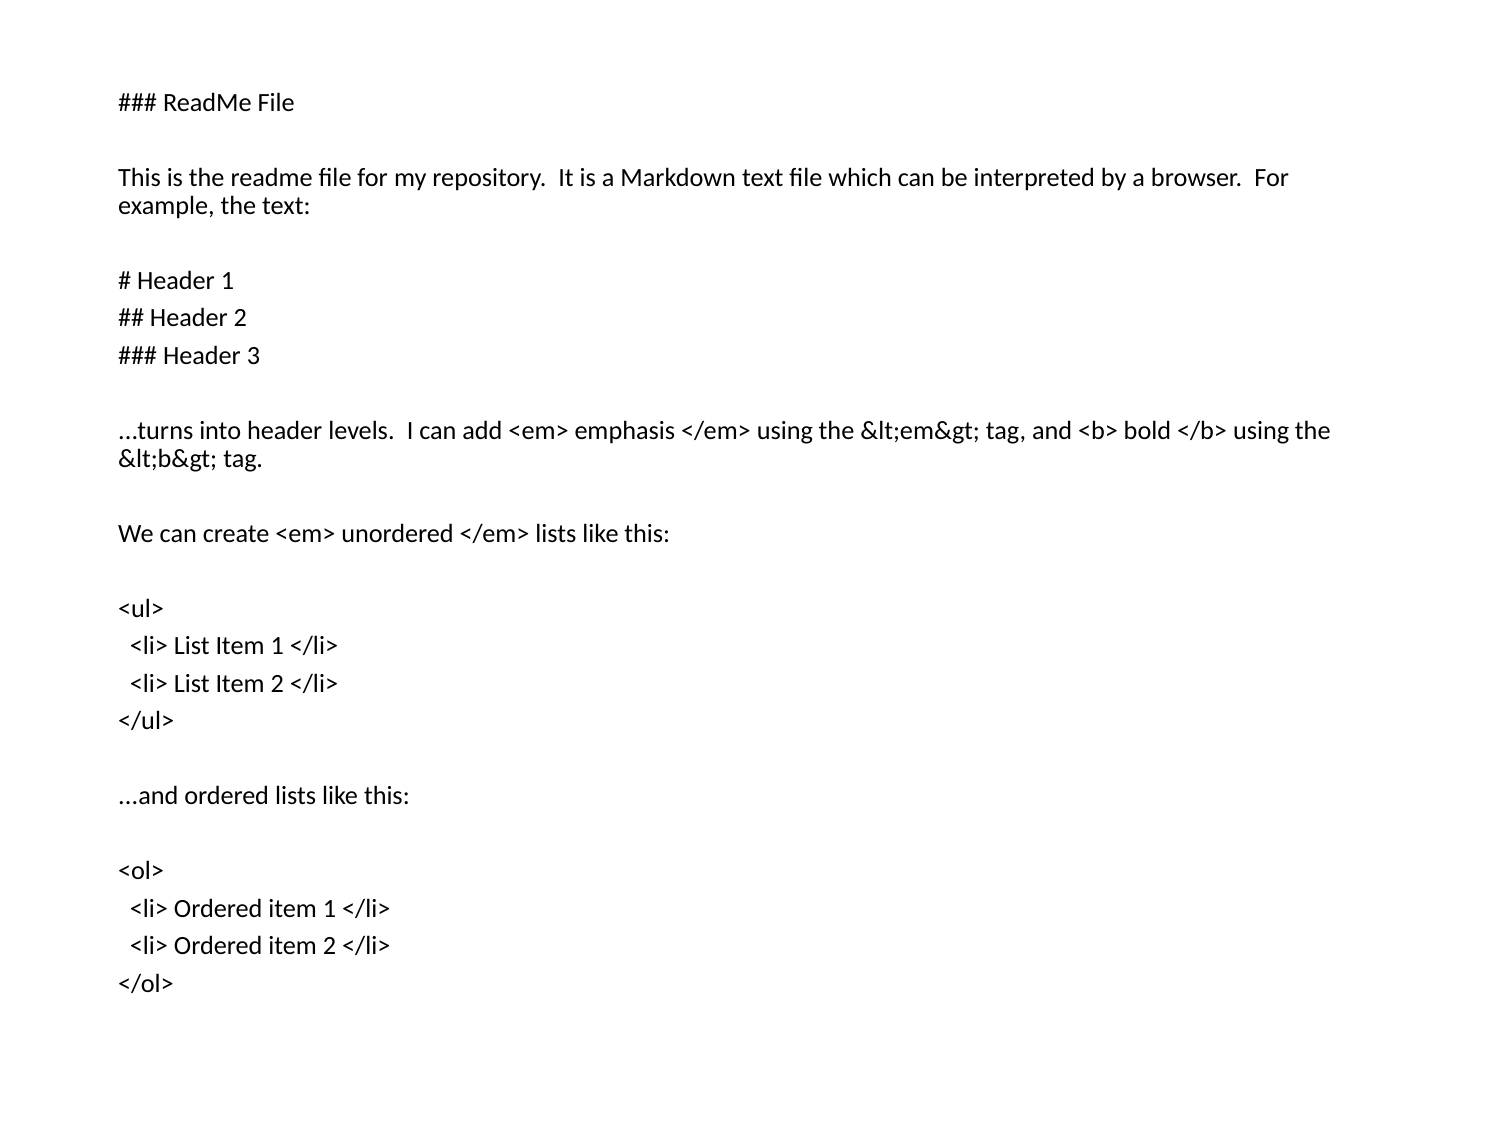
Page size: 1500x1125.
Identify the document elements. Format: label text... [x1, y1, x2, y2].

list ### ReadMe File This is the readme file for my repository. It is a Markdown text file which can be interpreted by a browser. For example, the text: # Header 1 ## Header 2 ### Header 3 ...turns into header levels. I can add <em> emphasis </em> using the &lt;em&gt; tag, and <b> bold </b> using the &lt;b&gt; tag. We can create <em> unordered </em> lists like this: <ul> <li> List Item 1 </li> <li> List Item 2 </li> </ul> ...and ordered lists like this: <ol> <li> Ordered item 1 </li> <li> Ordered item 2 </li> </ol> [103, 81, 1397, 1014]
